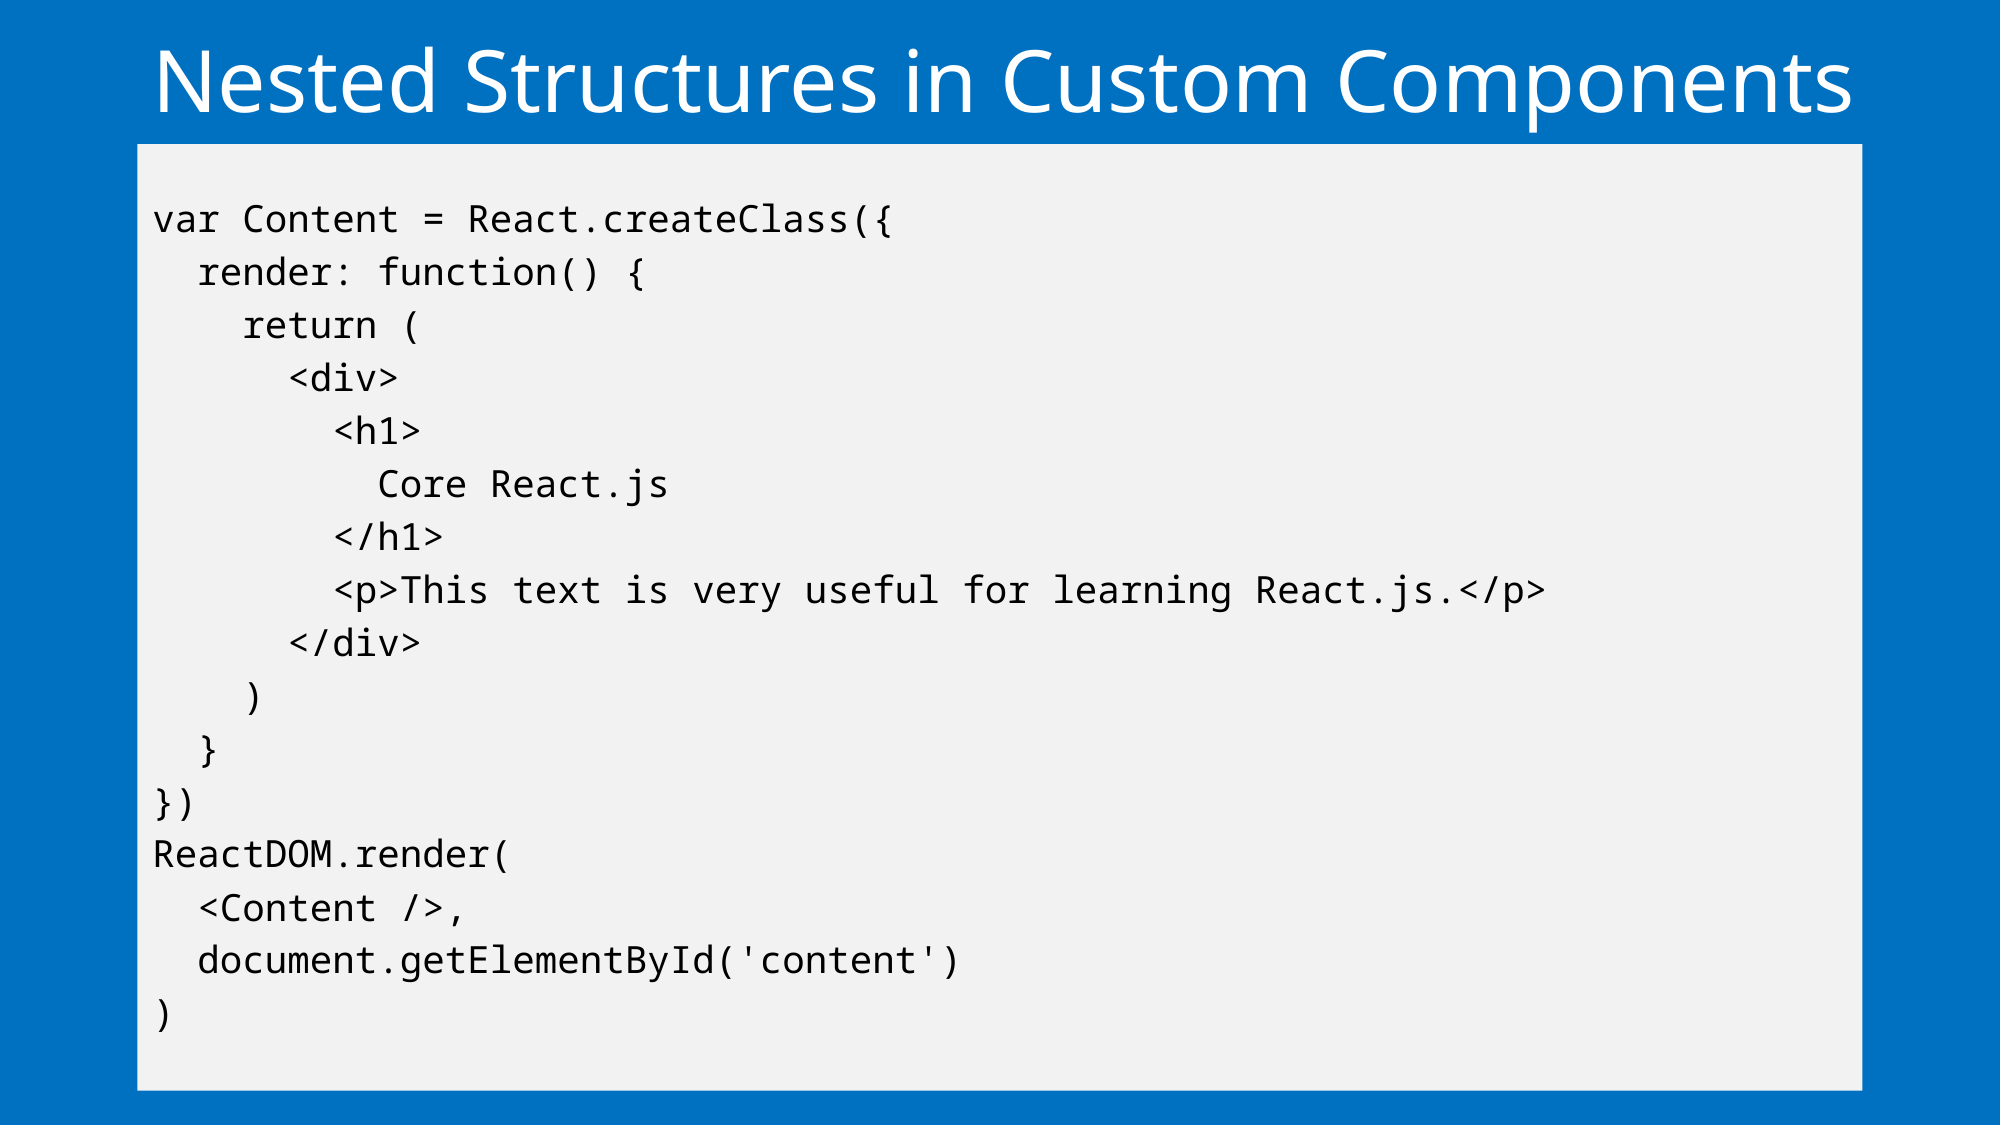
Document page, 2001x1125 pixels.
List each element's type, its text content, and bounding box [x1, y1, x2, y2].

title Nested Structures in Custom Components [137, 25, 1910, 145]
list var Content = React.createClass({ render: function() { return ( <div> <h1> Core React.js </h1> <p>This text is very useful for learning React.js.</p> </div> ) } }) ReactDOM.render( <Content />, document.getElementById('content') ) [137, 144, 1863, 1091]
